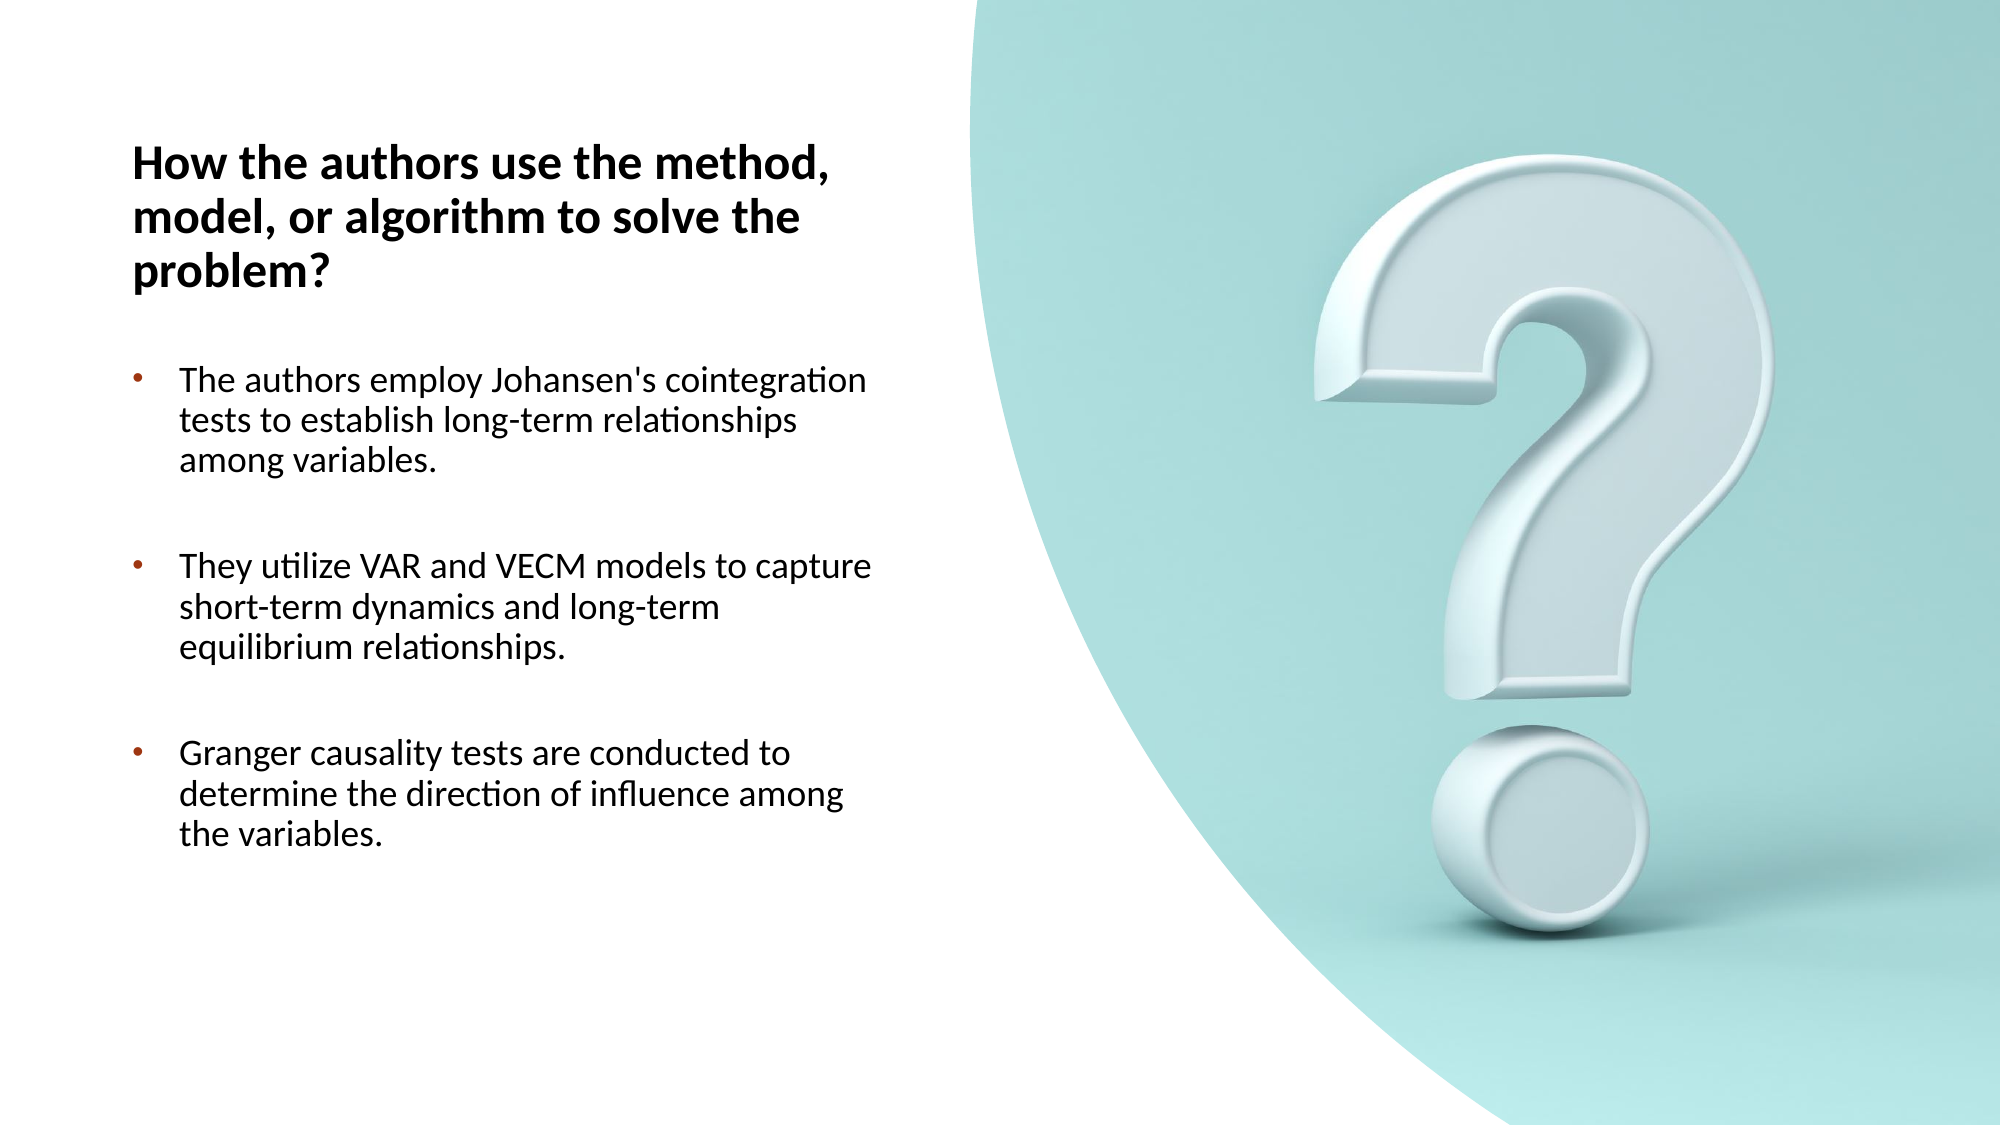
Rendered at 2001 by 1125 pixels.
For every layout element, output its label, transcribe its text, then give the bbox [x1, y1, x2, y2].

picture [969, 0, 2000, 1125]
text_box How the authors use the method, model, or algorithm to solve the problem? The authors employ Johansen's cointegration tests to establish long-term relationships among variables. They utilize VAR and VECM models to capture short-term dynamics and long-term equilibrium relationships. Granger causality tests are conducted to determine the direction of influence among the variables. [117, 129, 894, 1027]
